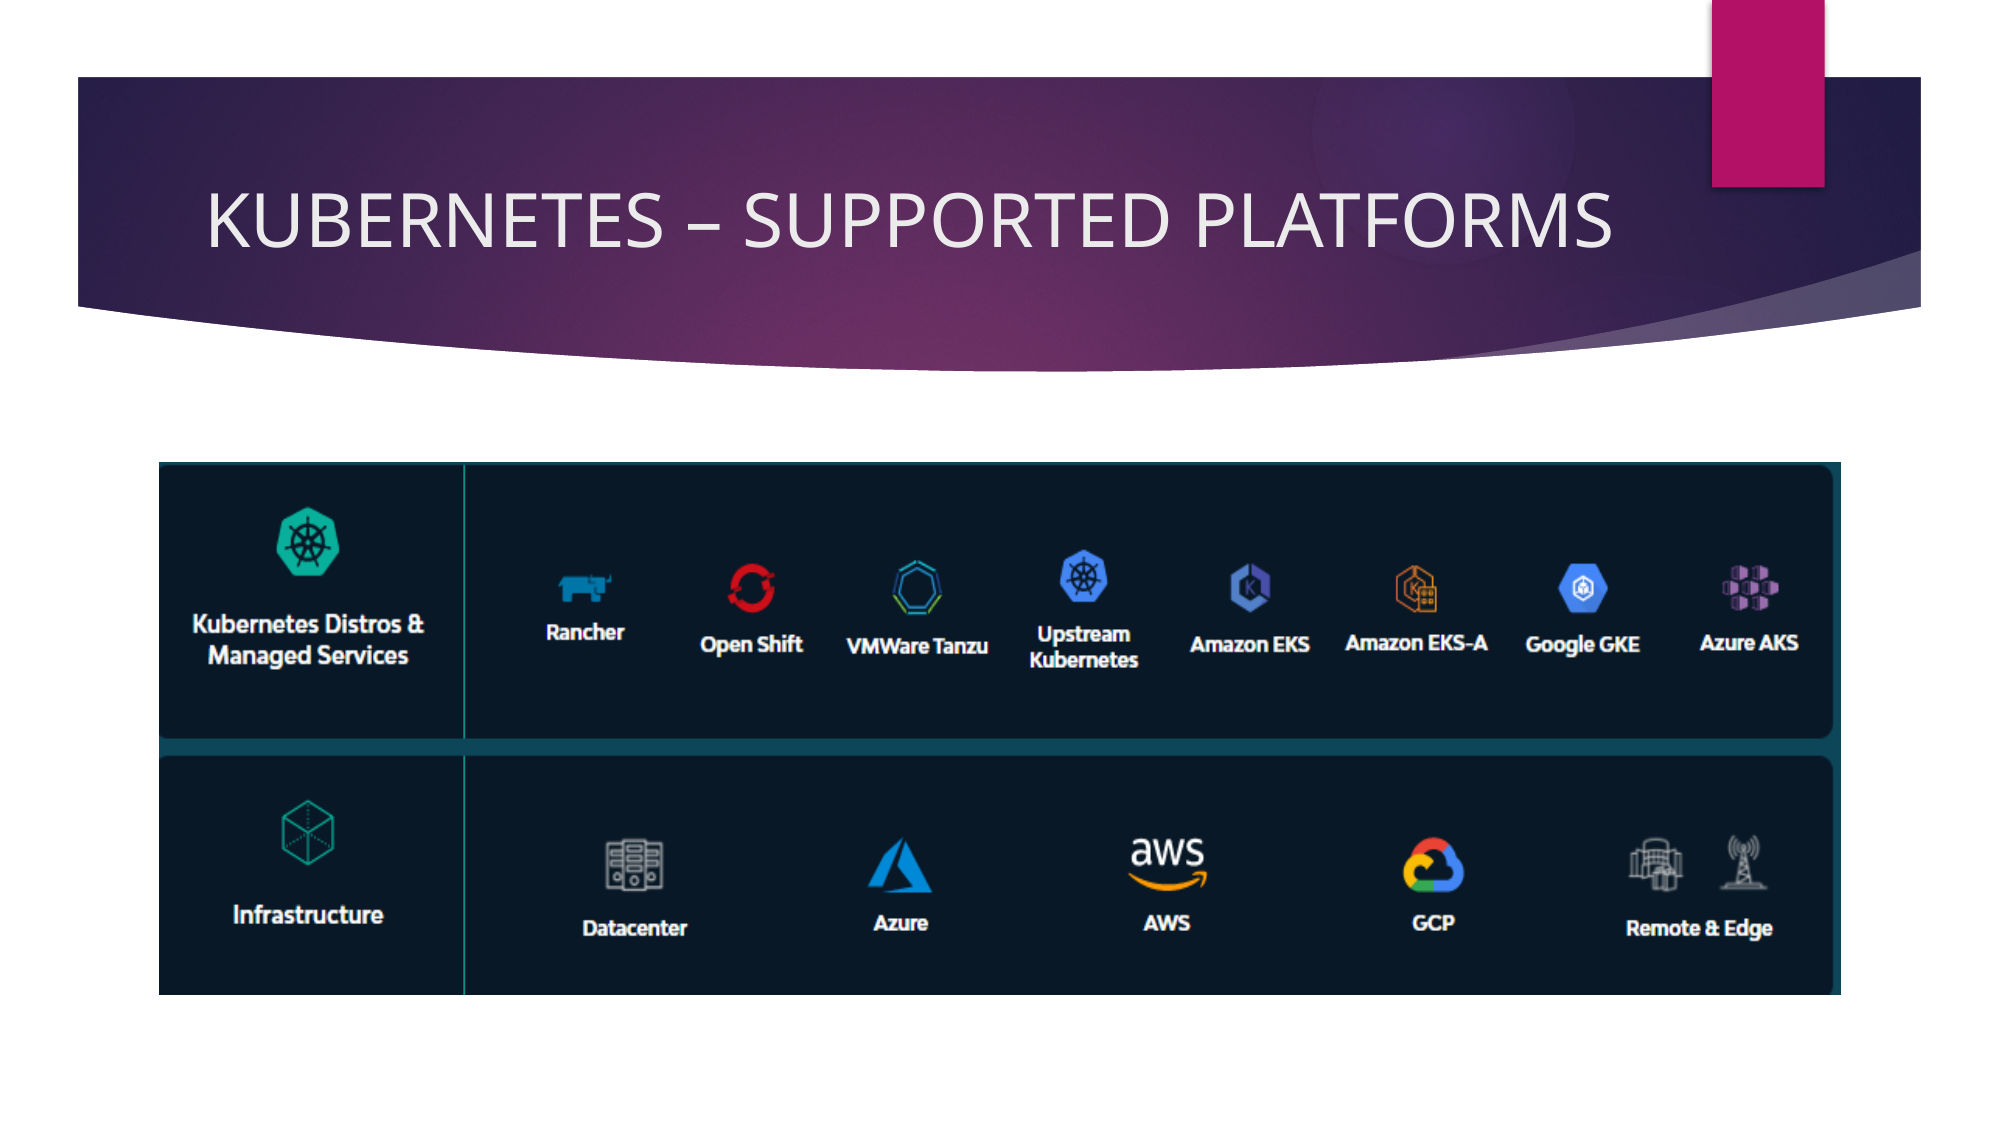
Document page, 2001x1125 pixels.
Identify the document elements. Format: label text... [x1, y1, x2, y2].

picture [159, 462, 1841, 995]
title KUBERNETES – SUPPORTED PLATFORMS [189, 159, 1687, 276]
